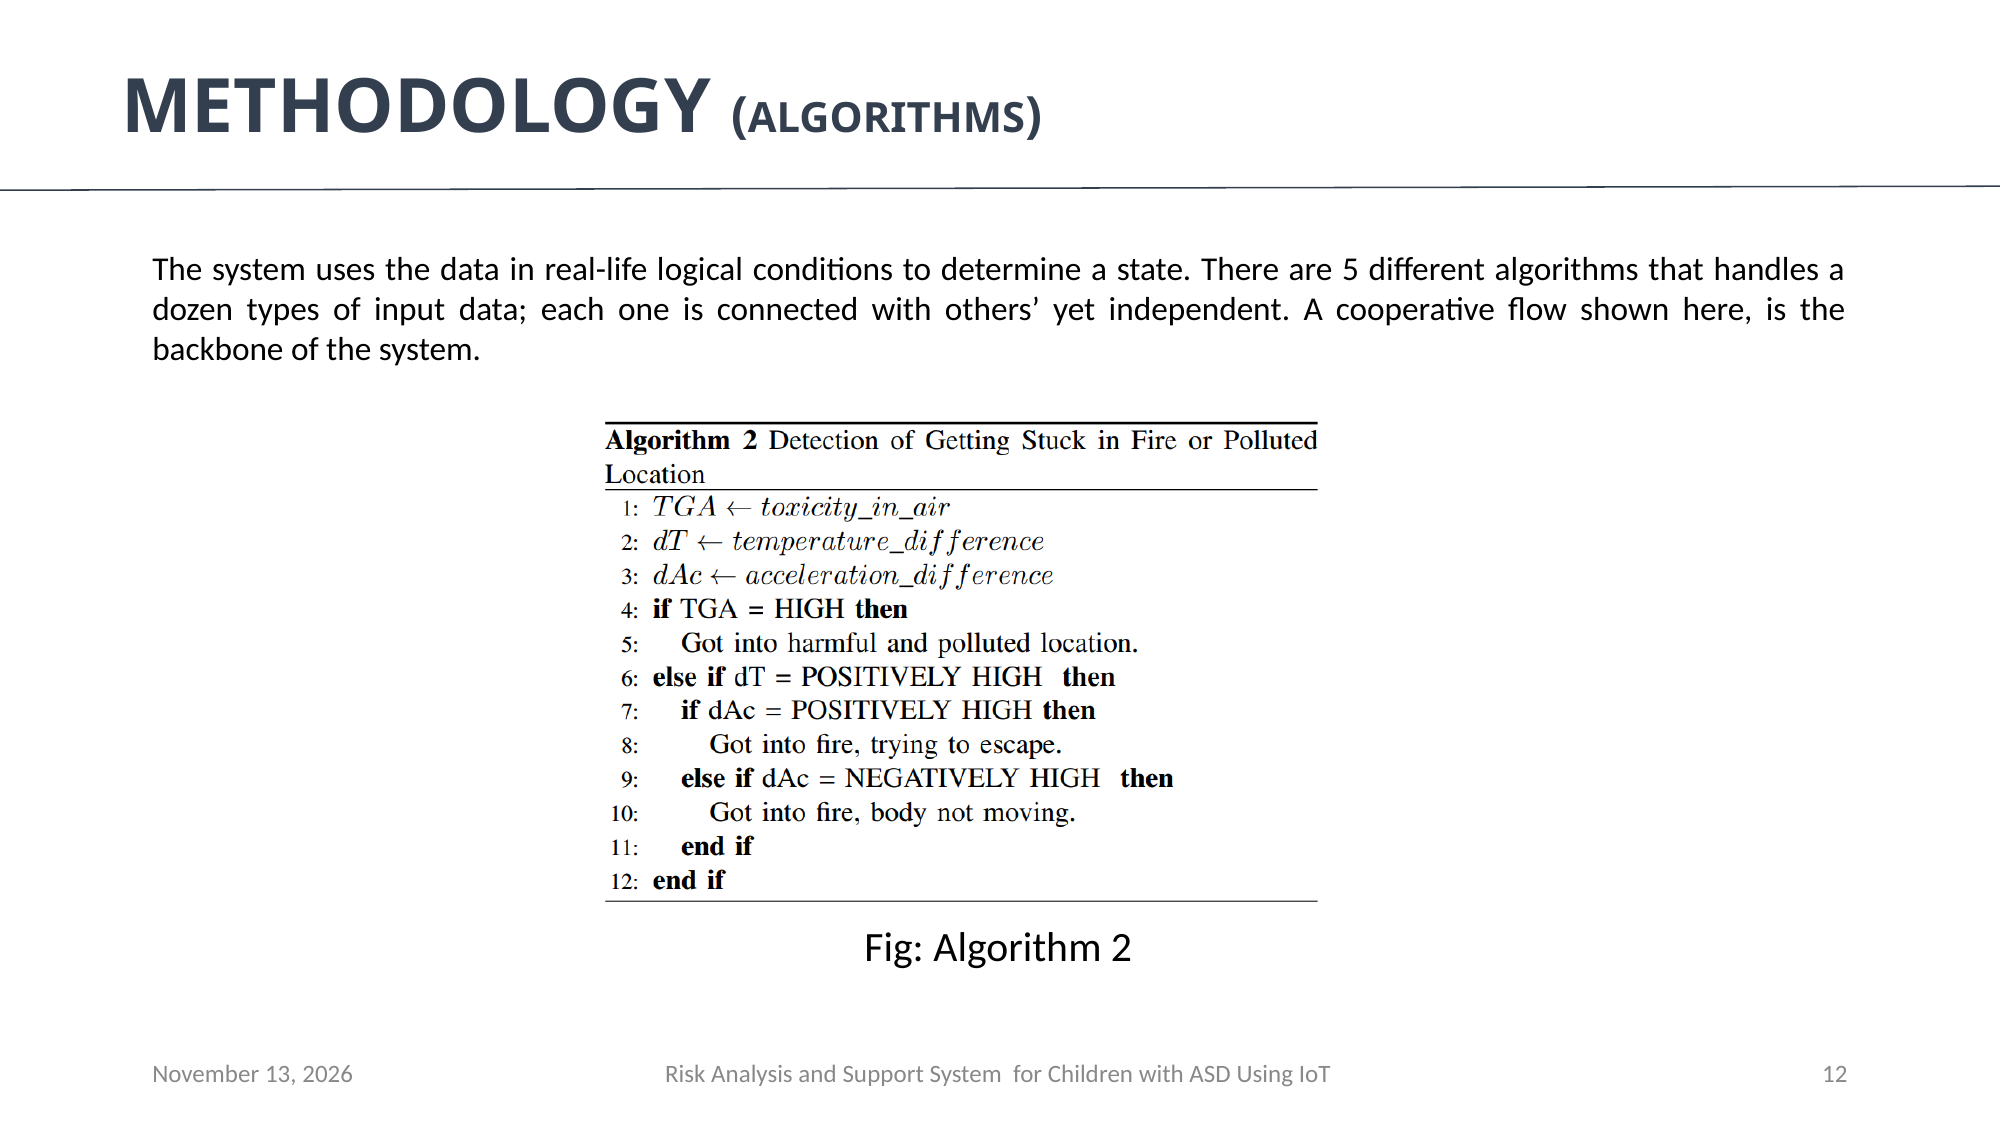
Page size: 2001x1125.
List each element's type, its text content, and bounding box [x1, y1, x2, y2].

text_box Fig: Algorithm 2 [716, 922, 1281, 978]
text_box The system uses the data in real-life logical conditions to determine a state. There are 5 different algorithms that handles a dozen types of input data; each one is connected with others’ yet independent. A cooperative flow shown here, is the backbone of the system. [137, 239, 1863, 375]
picture [598, 406, 1337, 915]
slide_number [137, 1042, 551, 1103]
slide_number 12 [1446, 1042, 1863, 1103]
footer Risk Analysis and Support System for Children with ASD Using IoT [551, 1042, 1446, 1103]
text_box METHODOLOGY (ALGORITHMS) [106, 50, 1892, 156]
